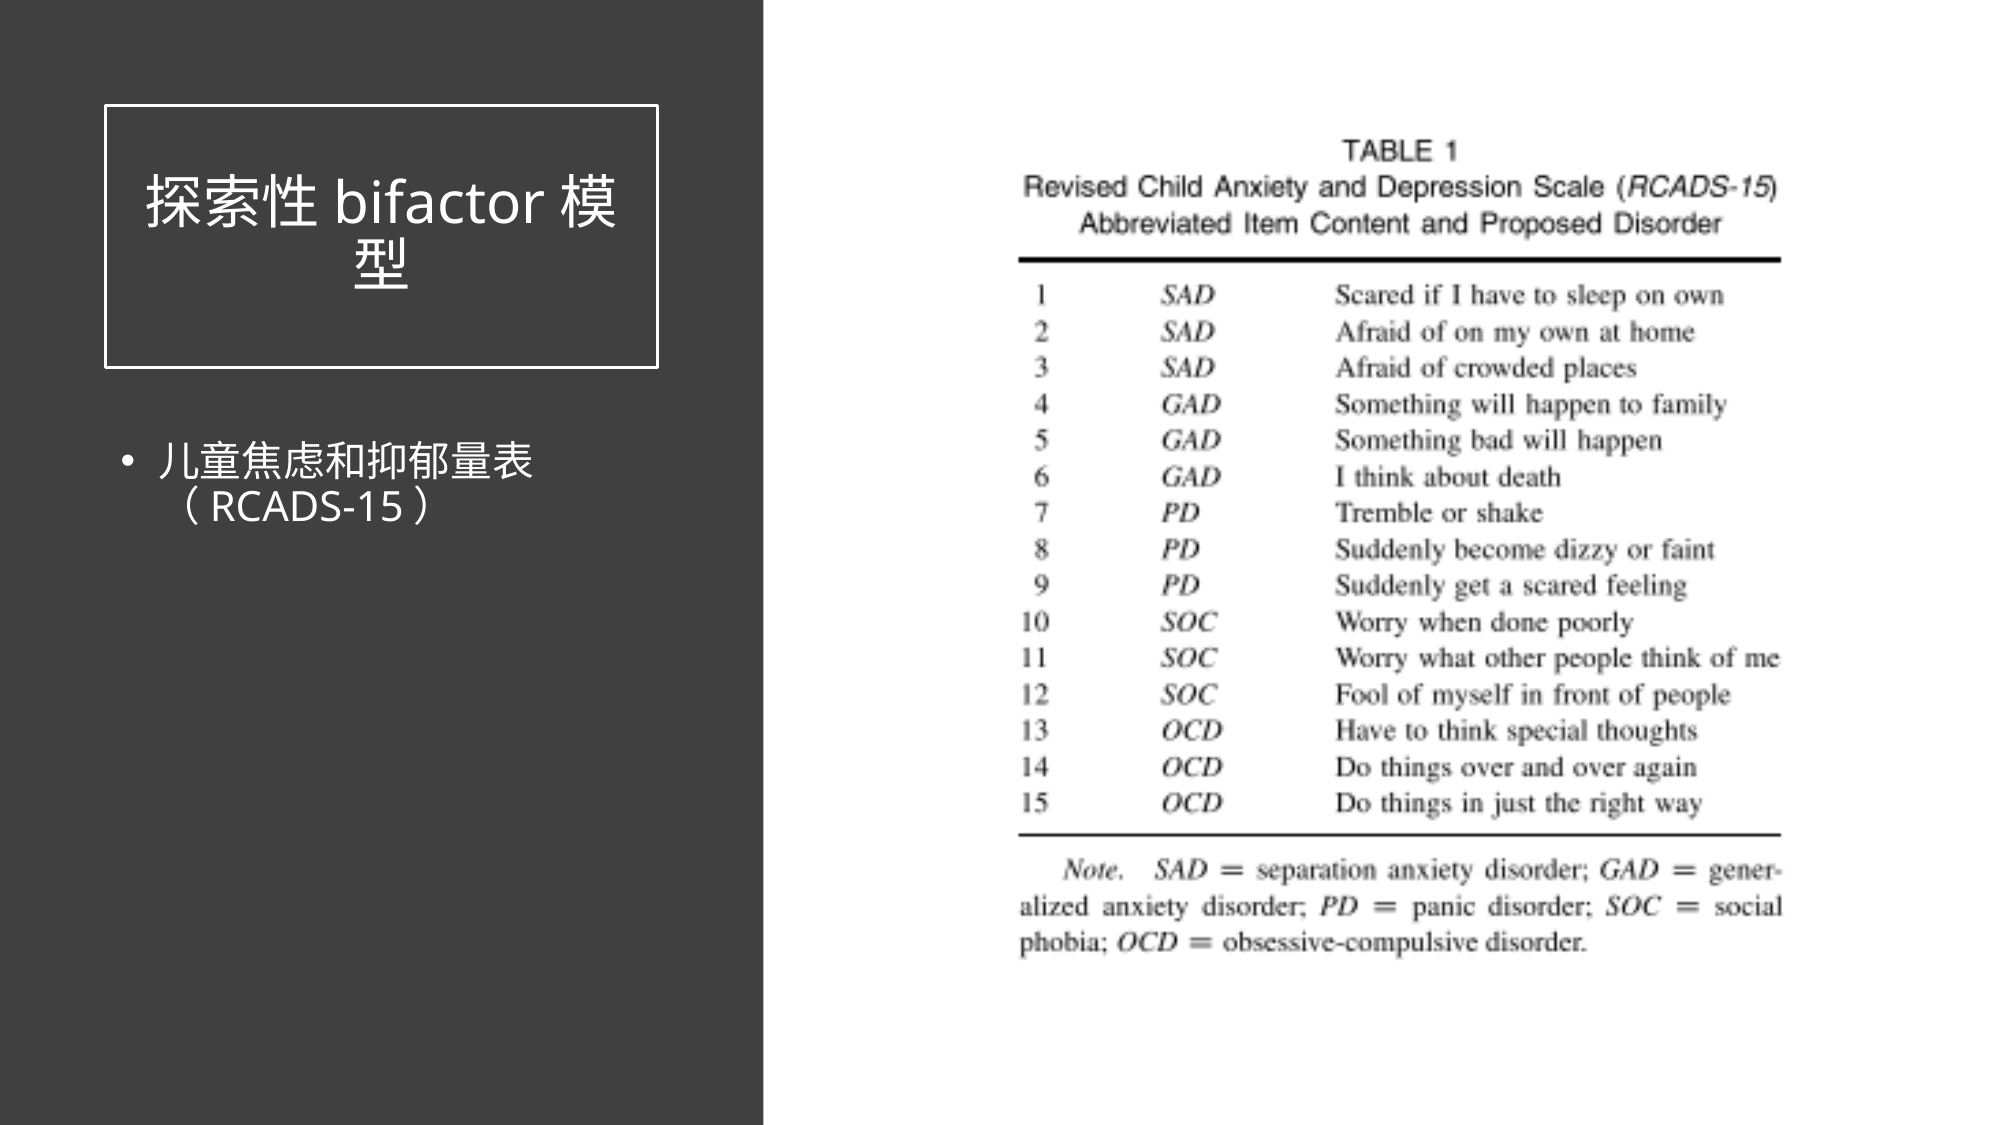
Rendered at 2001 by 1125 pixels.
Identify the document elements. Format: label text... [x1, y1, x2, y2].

picture [921, 105, 1842, 993]
list 儿童焦虑和抑郁量表（RCADS-15） [105, 432, 658, 994]
text_box [0, 0, 764, 1125]
title 探索性bifactor模型 [105, 105, 658, 368]
